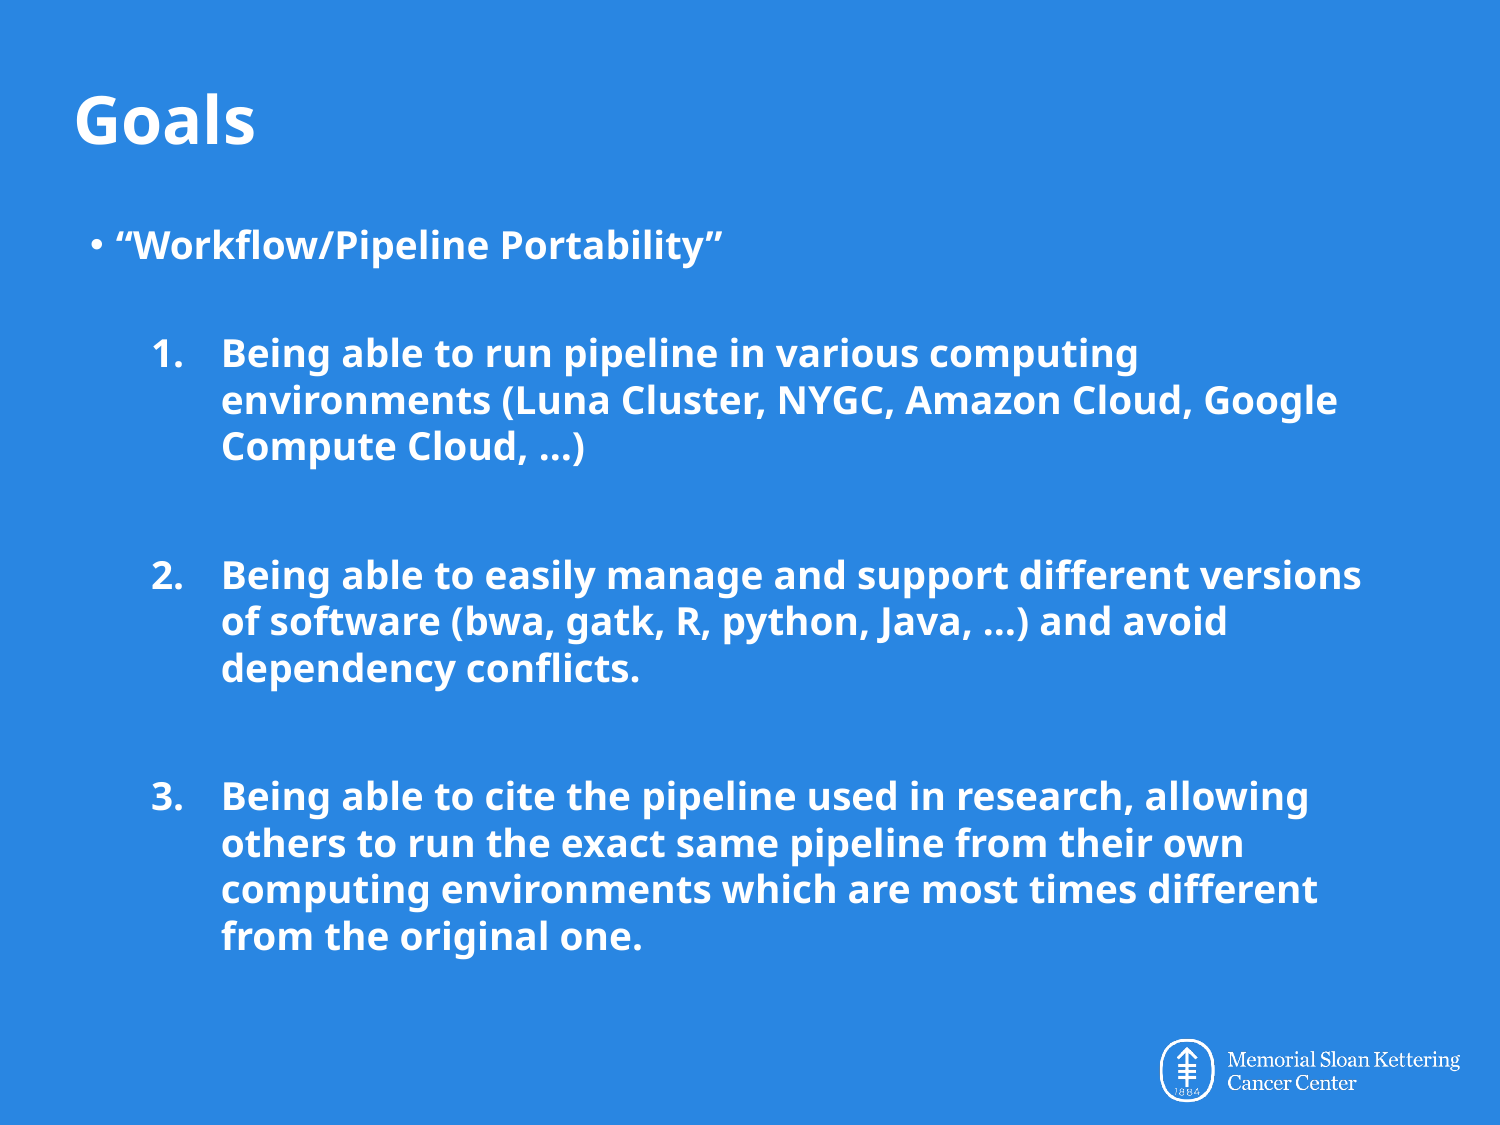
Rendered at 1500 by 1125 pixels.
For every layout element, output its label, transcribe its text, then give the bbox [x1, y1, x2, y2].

list “Workflow/Pipeline Portability” Being able to run pipeline in various computing environments (Luna Cluster, NYGC, Amazon Cloud, Google Compute Cloud, …) Being able to easily manage and support different versions of software (bwa, gatk, R, python, Java, …) and avoid dependency conflicts. Being able to cite the pipeline used in research, allowing others to run the exact same pipeline from their own computing environments which are most times different from the original one. [75, 213, 1424, 971]
title Goals [58, 70, 1460, 173]
